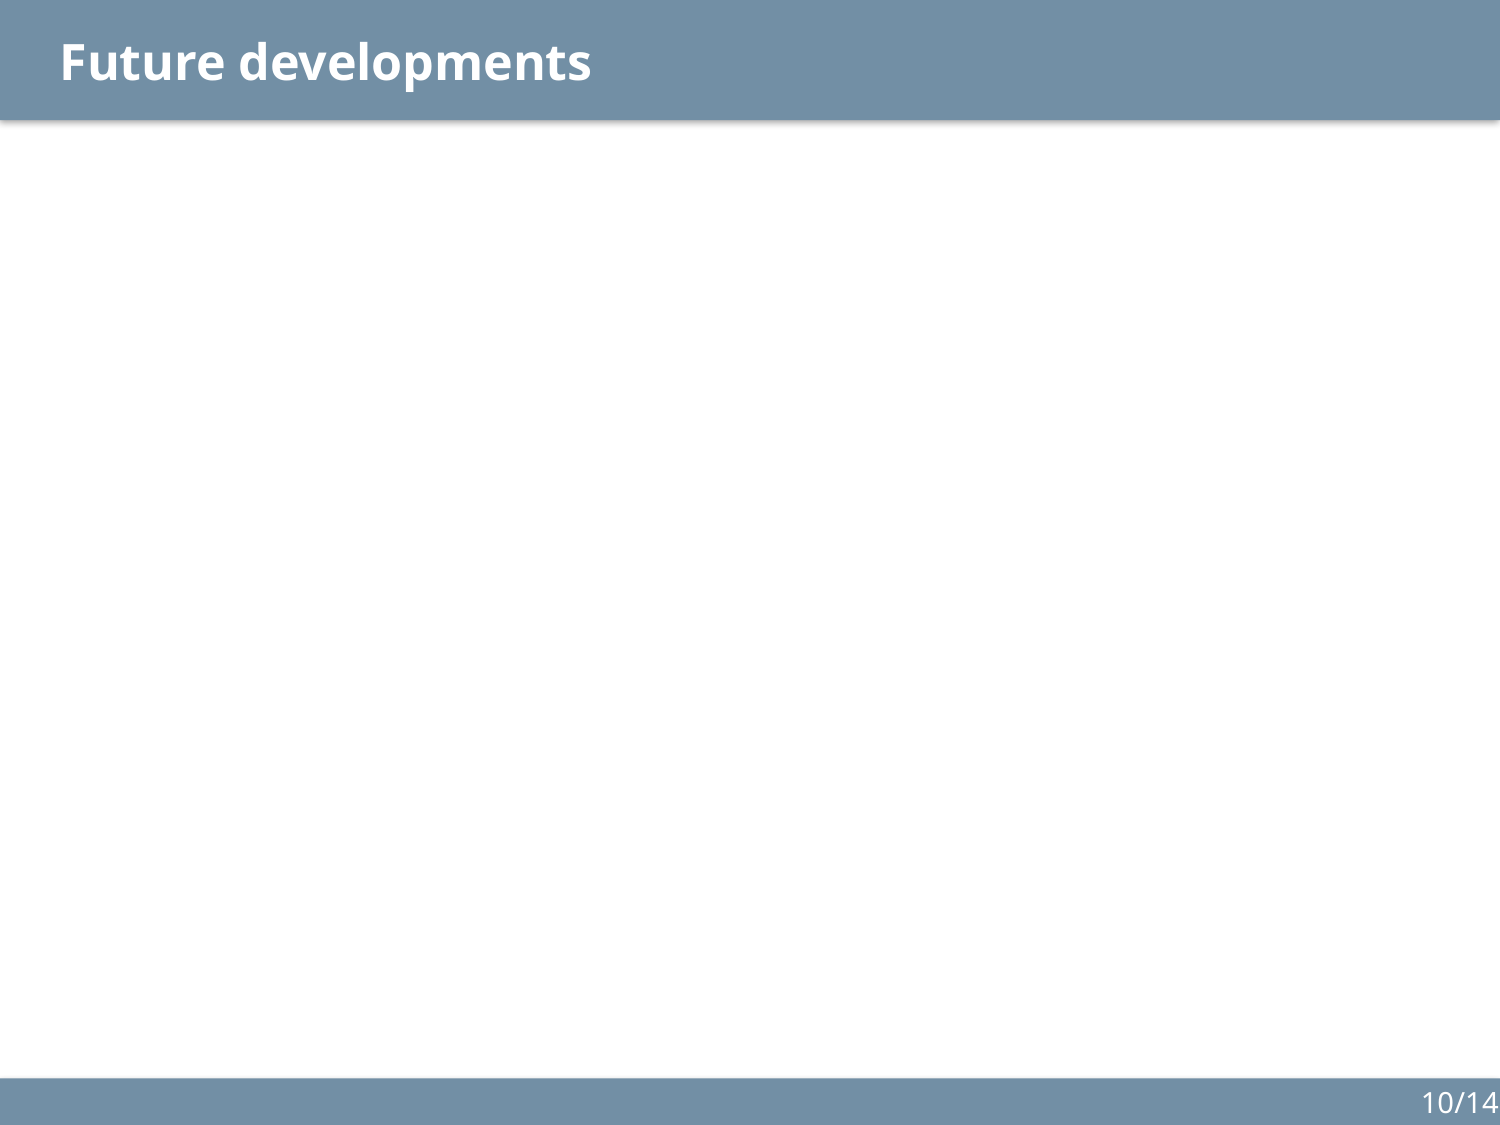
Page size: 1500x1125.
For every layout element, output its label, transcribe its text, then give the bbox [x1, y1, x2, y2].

title Future developments [44, 22, 1395, 98]
